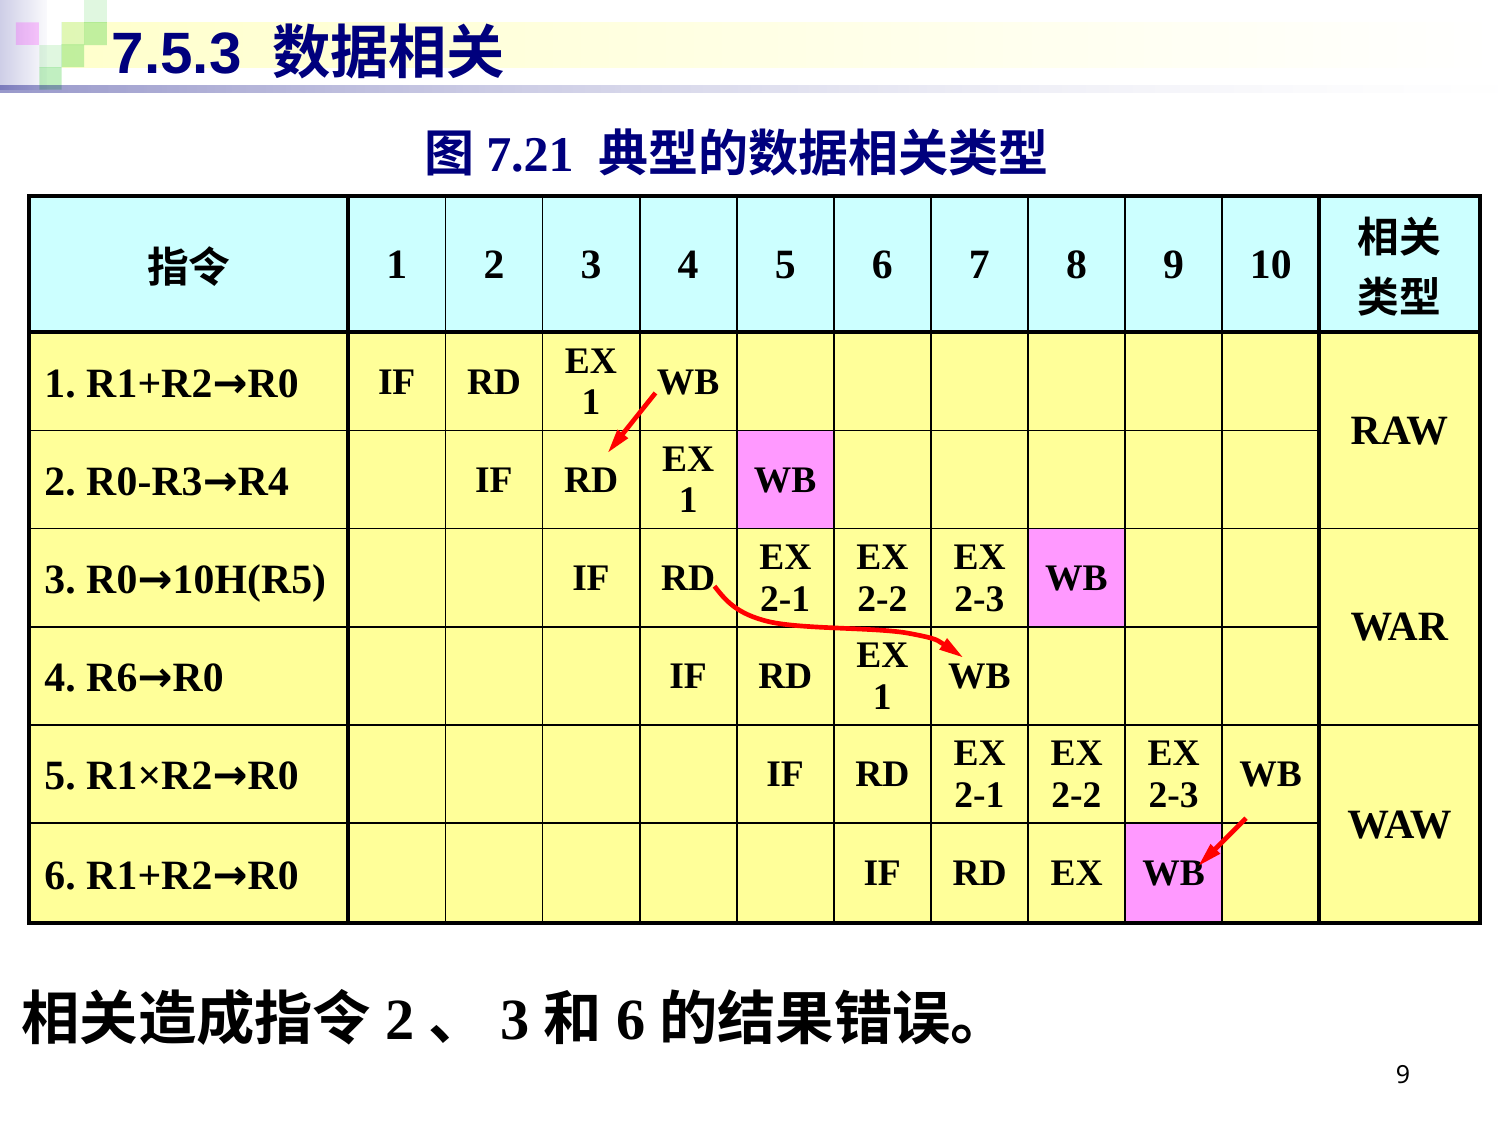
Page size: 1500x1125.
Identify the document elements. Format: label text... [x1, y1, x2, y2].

table_cell [350, 431, 445, 528]
table_cell [350, 529, 445, 626]
table_cell IF [350, 334, 445, 430]
table_cell RD [446, 334, 542, 430]
table_cell WB [738, 431, 833, 528]
table_header 3 [543, 198, 639, 330]
table_cell EX1 [641, 431, 736, 528]
table_cell [446, 824, 542, 921]
table_cell EX2-2 [1029, 726, 1124, 822]
text_box [608, 392, 656, 453]
table_cell [738, 824, 833, 921]
table_cell [446, 726, 542, 822]
table_cell RD [932, 824, 1027, 921]
table_cell EX2-2 [835, 529, 930, 626]
table_cell IF [543, 529, 639, 626]
table_cell WB [932, 628, 1027, 724]
table_cell EX1 [543, 334, 639, 430]
table_cell WAW [1321, 726, 1478, 921]
table_header 7 [932, 198, 1027, 330]
text_box 图7.21 典型的数据相关类型 [409, 113, 1075, 189]
table_header 5 [738, 198, 833, 330]
table_cell [1126, 628, 1221, 724]
table_header 9 [1126, 198, 1221, 330]
table_cell EX [1029, 824, 1124, 921]
table_cell [543, 824, 639, 921]
table_cell 5. R1×R2→R0 [31, 726, 346, 822]
table_cell IF [641, 628, 736, 724]
text_box [1198, 818, 1247, 866]
table_cell EX2-1 [738, 611, 789, 626]
table_cell [641, 726, 736, 822]
table_cell WB [1223, 726, 1317, 822]
table_header 指令 [31, 198, 346, 330]
table_cell 2. R0-R3→R4 [31, 431, 346, 528]
table_cell WAR [1321, 529, 1478, 724]
table_cell [1223, 431, 1317, 528]
table_cell [350, 824, 445, 921]
table_cell [350, 726, 445, 822]
title 7.5.3 数据相关 [96, 6, 1448, 94]
text_box 相关造成指令2、3和6的结果错误。 [6, 973, 1037, 1059]
table_cell IF [835, 824, 930, 921]
table_cell 3. R0→10H(R5) [31, 529, 346, 626]
table_cell EX2-3 [1126, 726, 1221, 822]
table_cell [1223, 824, 1317, 921]
table_cell [1029, 628, 1124, 724]
table_cell WB [1126, 824, 1221, 921]
table_cell 4. R6→R0 [31, 628, 346, 724]
table_cell [446, 529, 542, 626]
table_cell IF [738, 726, 833, 822]
table_cell [835, 431, 930, 528]
table_header 6 [835, 198, 930, 330]
table_header 8 [1029, 198, 1124, 330]
table_cell RD [641, 529, 736, 626]
text_box [714, 586, 963, 657]
table_cell WB [641, 334, 736, 430]
table_cell [641, 824, 736, 921]
table_cell RD [543, 431, 639, 528]
table_cell RAW [1321, 334, 1478, 528]
table_cell [738, 334, 833, 430]
table_cell 6. R1+R2→R0 [31, 824, 346, 921]
table_cell 1. R1+R2→R0 [31, 334, 346, 430]
table_cell [350, 628, 445, 724]
table_header 10 [1223, 198, 1317, 330]
table_cell [543, 726, 639, 822]
table_cell EX1 [865, 628, 930, 637]
table_cell [1029, 334, 1124, 430]
table_cell EX2-1 [738, 529, 833, 619]
table_cell [1126, 529, 1221, 626]
table_cell [1126, 431, 1221, 528]
table_cell EX1 [835, 629, 930, 724]
table_header 1 [350, 198, 445, 330]
table_cell EX2-3 [932, 529, 1027, 626]
table_cell RD [738, 628, 833, 724]
table_cell [446, 628, 542, 724]
table_cell [543, 628, 639, 724]
table_cell [1126, 334, 1221, 430]
table_header 2 [446, 198, 542, 330]
table_cell [1029, 431, 1124, 528]
table_cell [932, 334, 1027, 430]
table_cell IF [446, 431, 542, 528]
table_cell [835, 334, 930, 430]
table_cell EX2-1 [932, 726, 1027, 822]
table_cell RD [835, 726, 930, 822]
table_cell [1223, 628, 1317, 724]
table_cell WB [1029, 529, 1124, 626]
slide_number 9 [1074, 1024, 1426, 1101]
table_cell [932, 431, 1027, 528]
table_cell [1223, 334, 1317, 430]
table_header 4 [641, 198, 736, 330]
table_header 相关 类型 [1321, 198, 1478, 330]
table_cell [1223, 529, 1317, 626]
